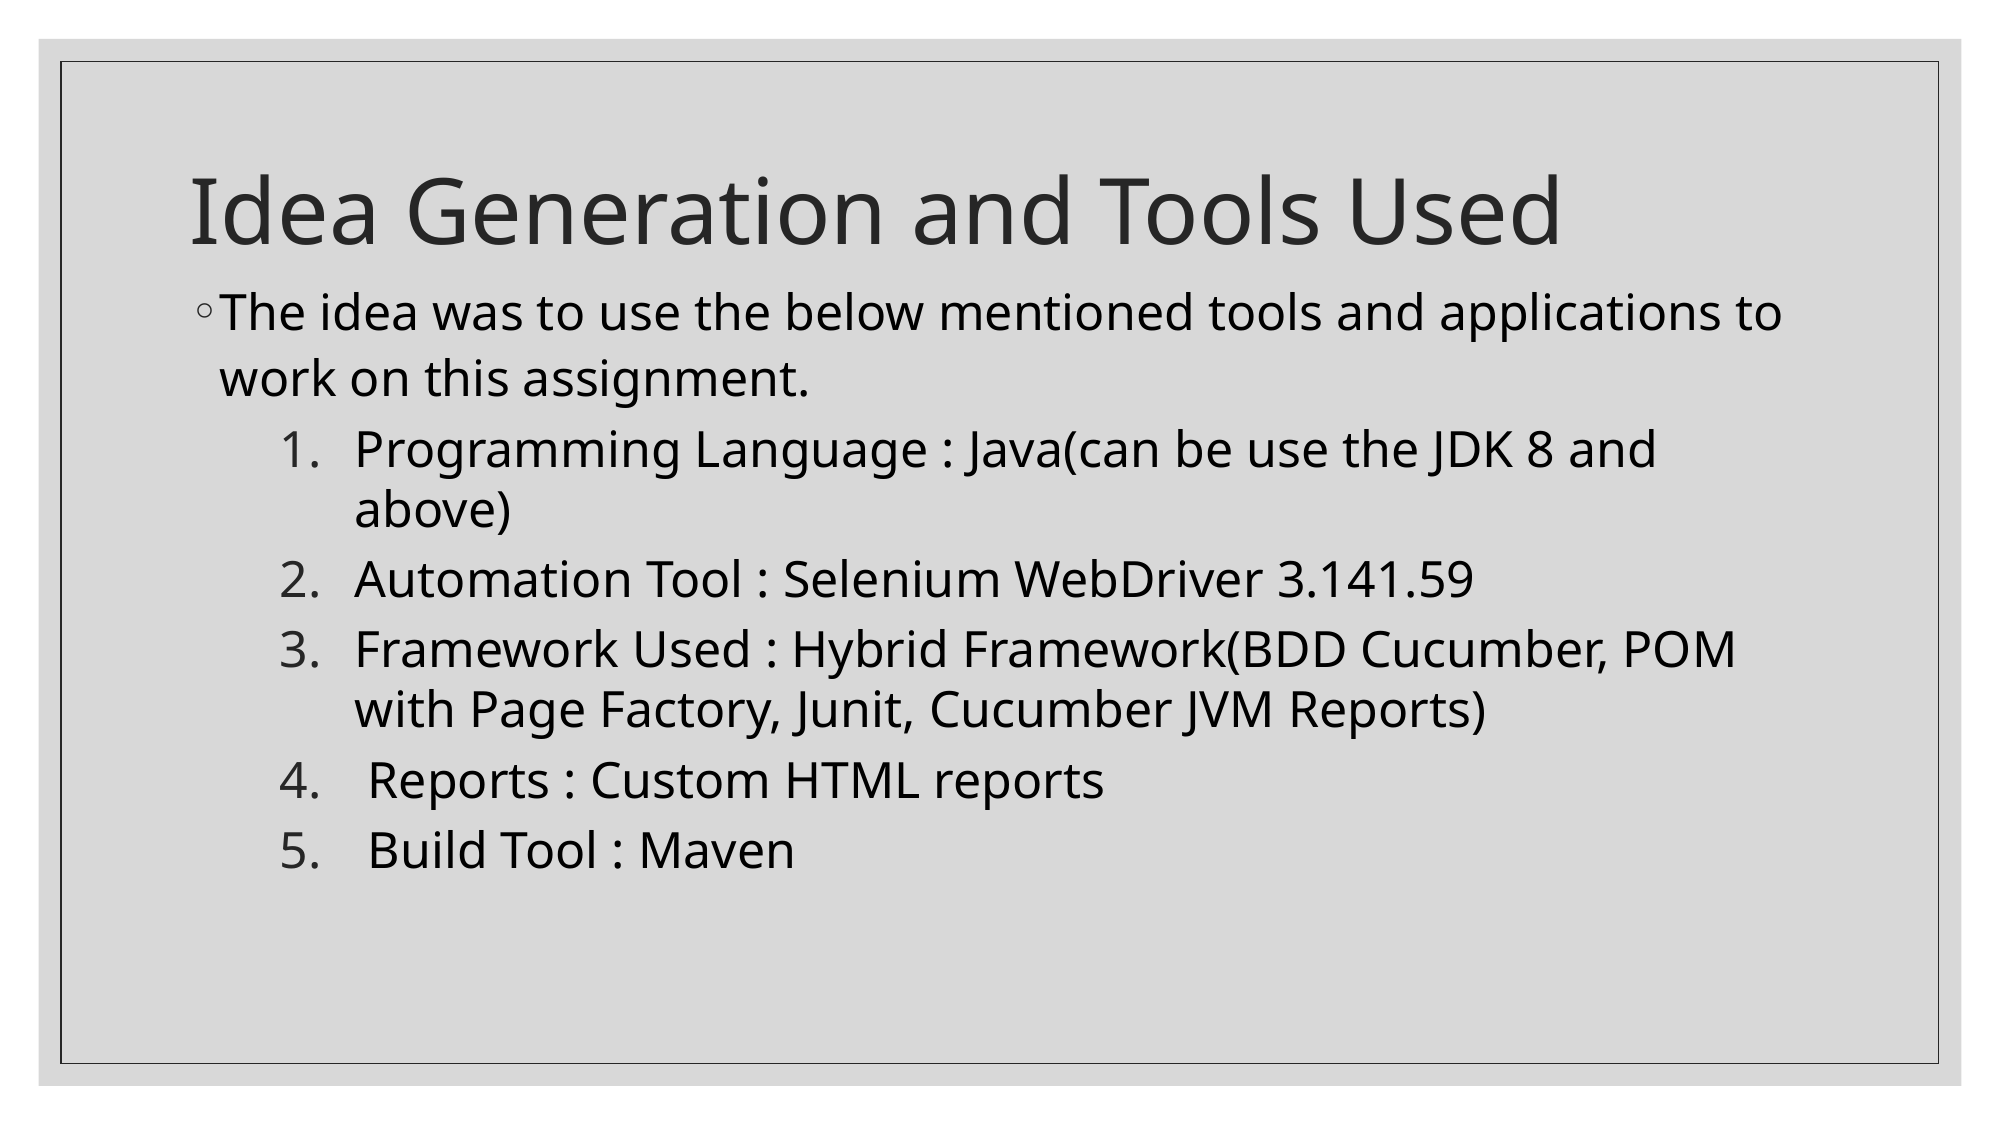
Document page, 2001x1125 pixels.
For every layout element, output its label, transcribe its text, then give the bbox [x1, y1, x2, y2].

title Idea Generation and Tools Used [174, 148, 1825, 267]
list The idea was to use the below mentioned tools and applications to work on this assignment. Programming Language : Java(can be use the JDK 8 and above) Automation Tool : Selenium WebDriver 3.141.59 Framework Used : Hybrid Framework(BDD Cucumber, POM with Page Factory, Junit, Cucumber JVM Reports) Reports : Custom HTML reports Build Tool : Maven [174, 267, 1825, 977]
